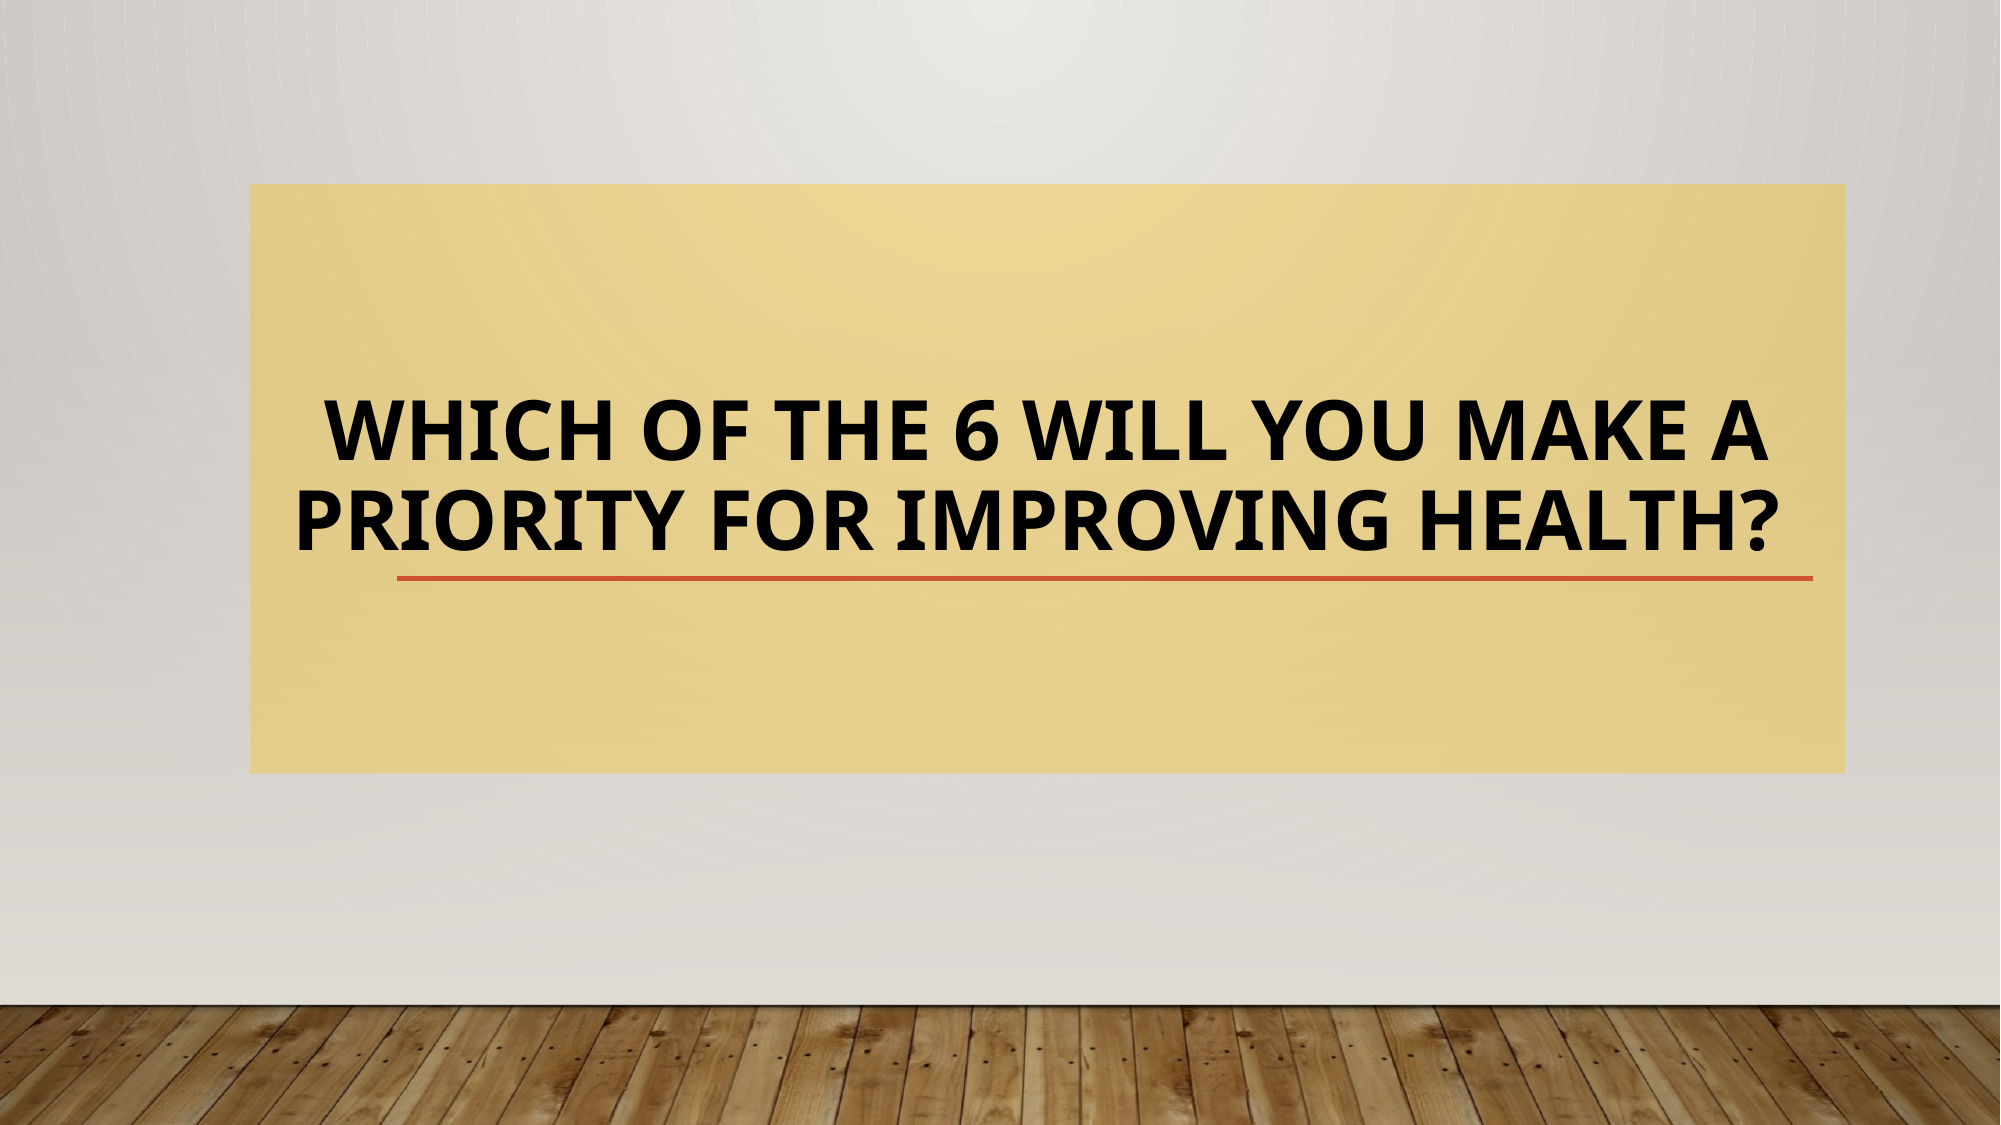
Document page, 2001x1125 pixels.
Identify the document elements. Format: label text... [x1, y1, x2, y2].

title Which of the 6 will you make a priority for improving health? [249, 184, 1845, 774]
picture [0, 1005, 2000, 1125]
